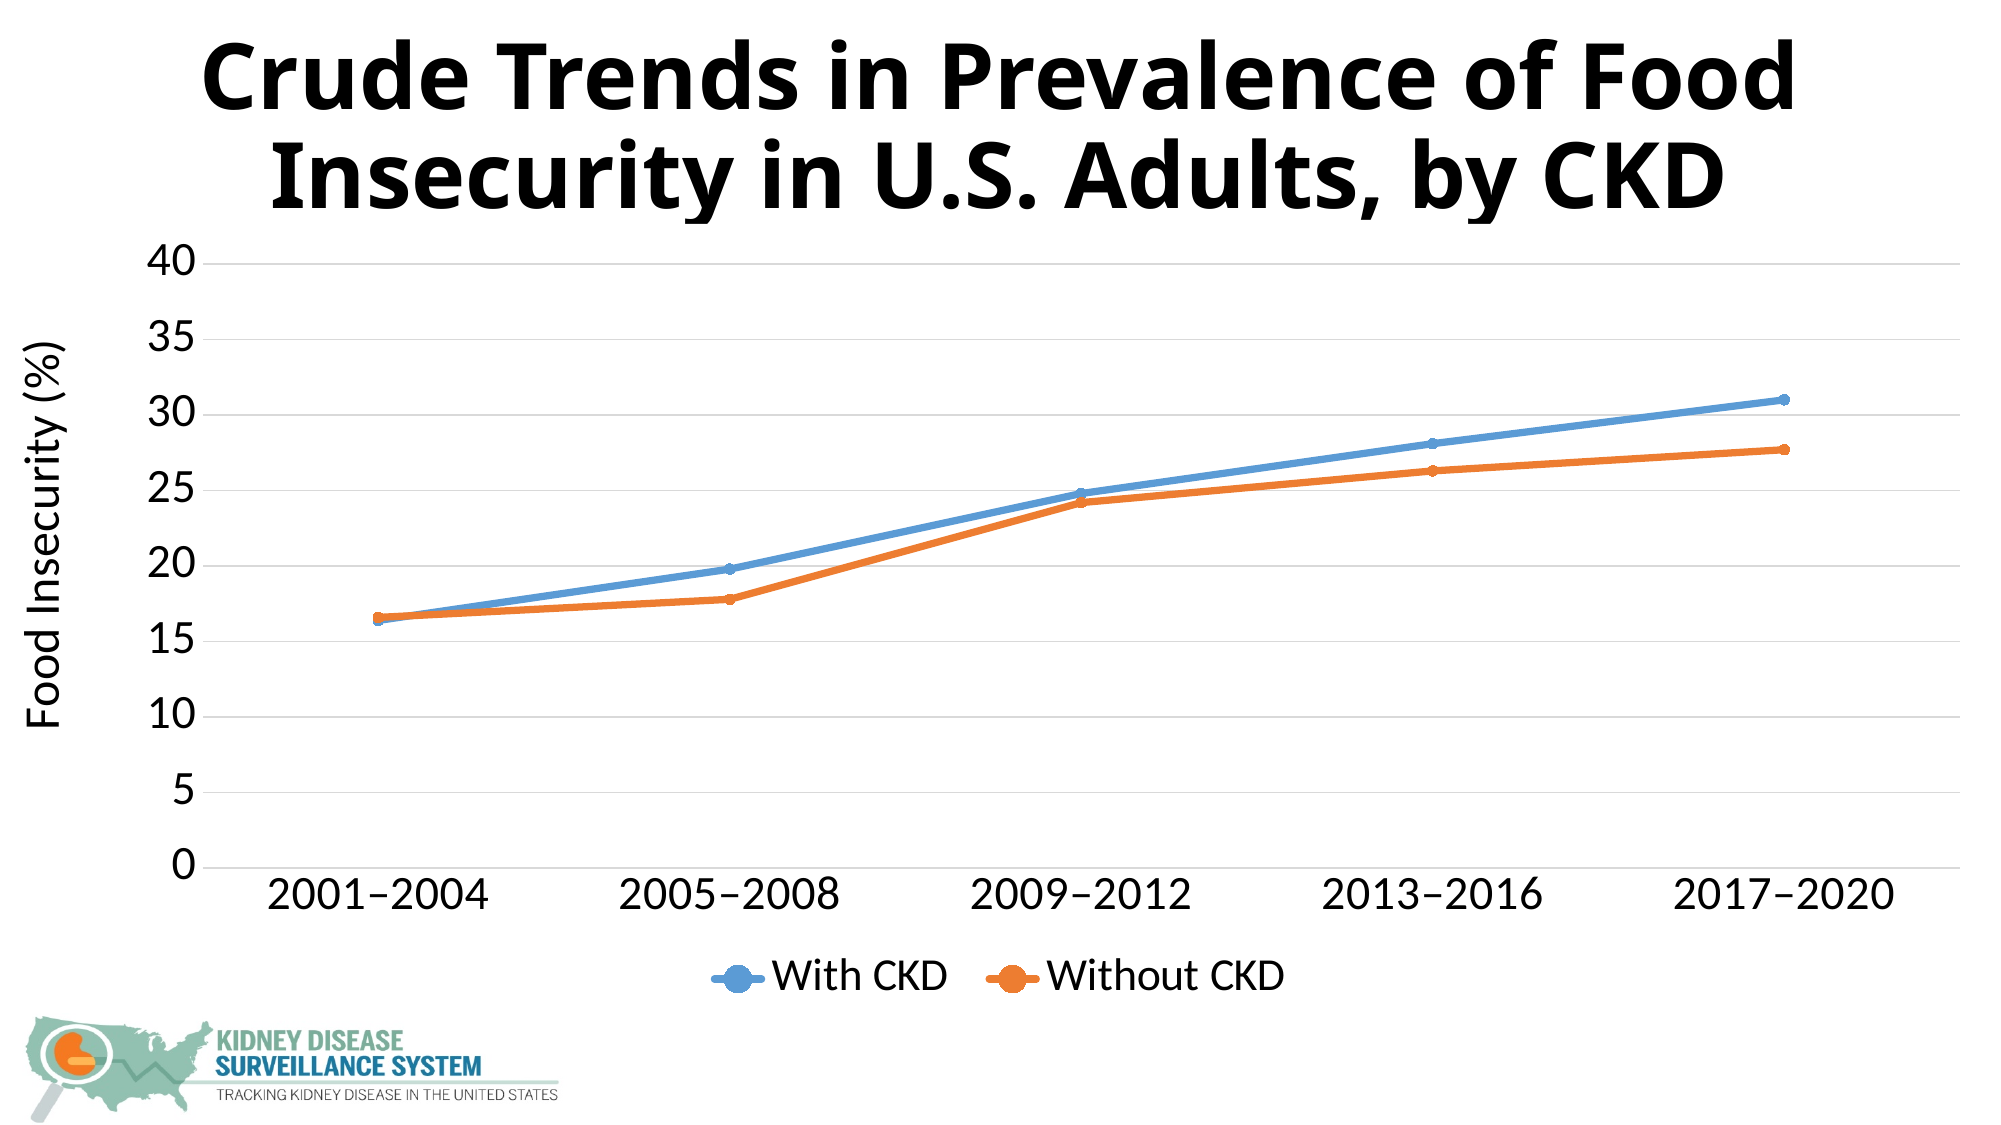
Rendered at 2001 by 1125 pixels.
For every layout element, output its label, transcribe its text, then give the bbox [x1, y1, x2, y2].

chart [0, 223, 2000, 1014]
title Crude Trends in Prevalence of Food Insecurity in U.S. Adults, by CKD [39, 35, 1961, 223]
picture [22, 1014, 567, 1125]
